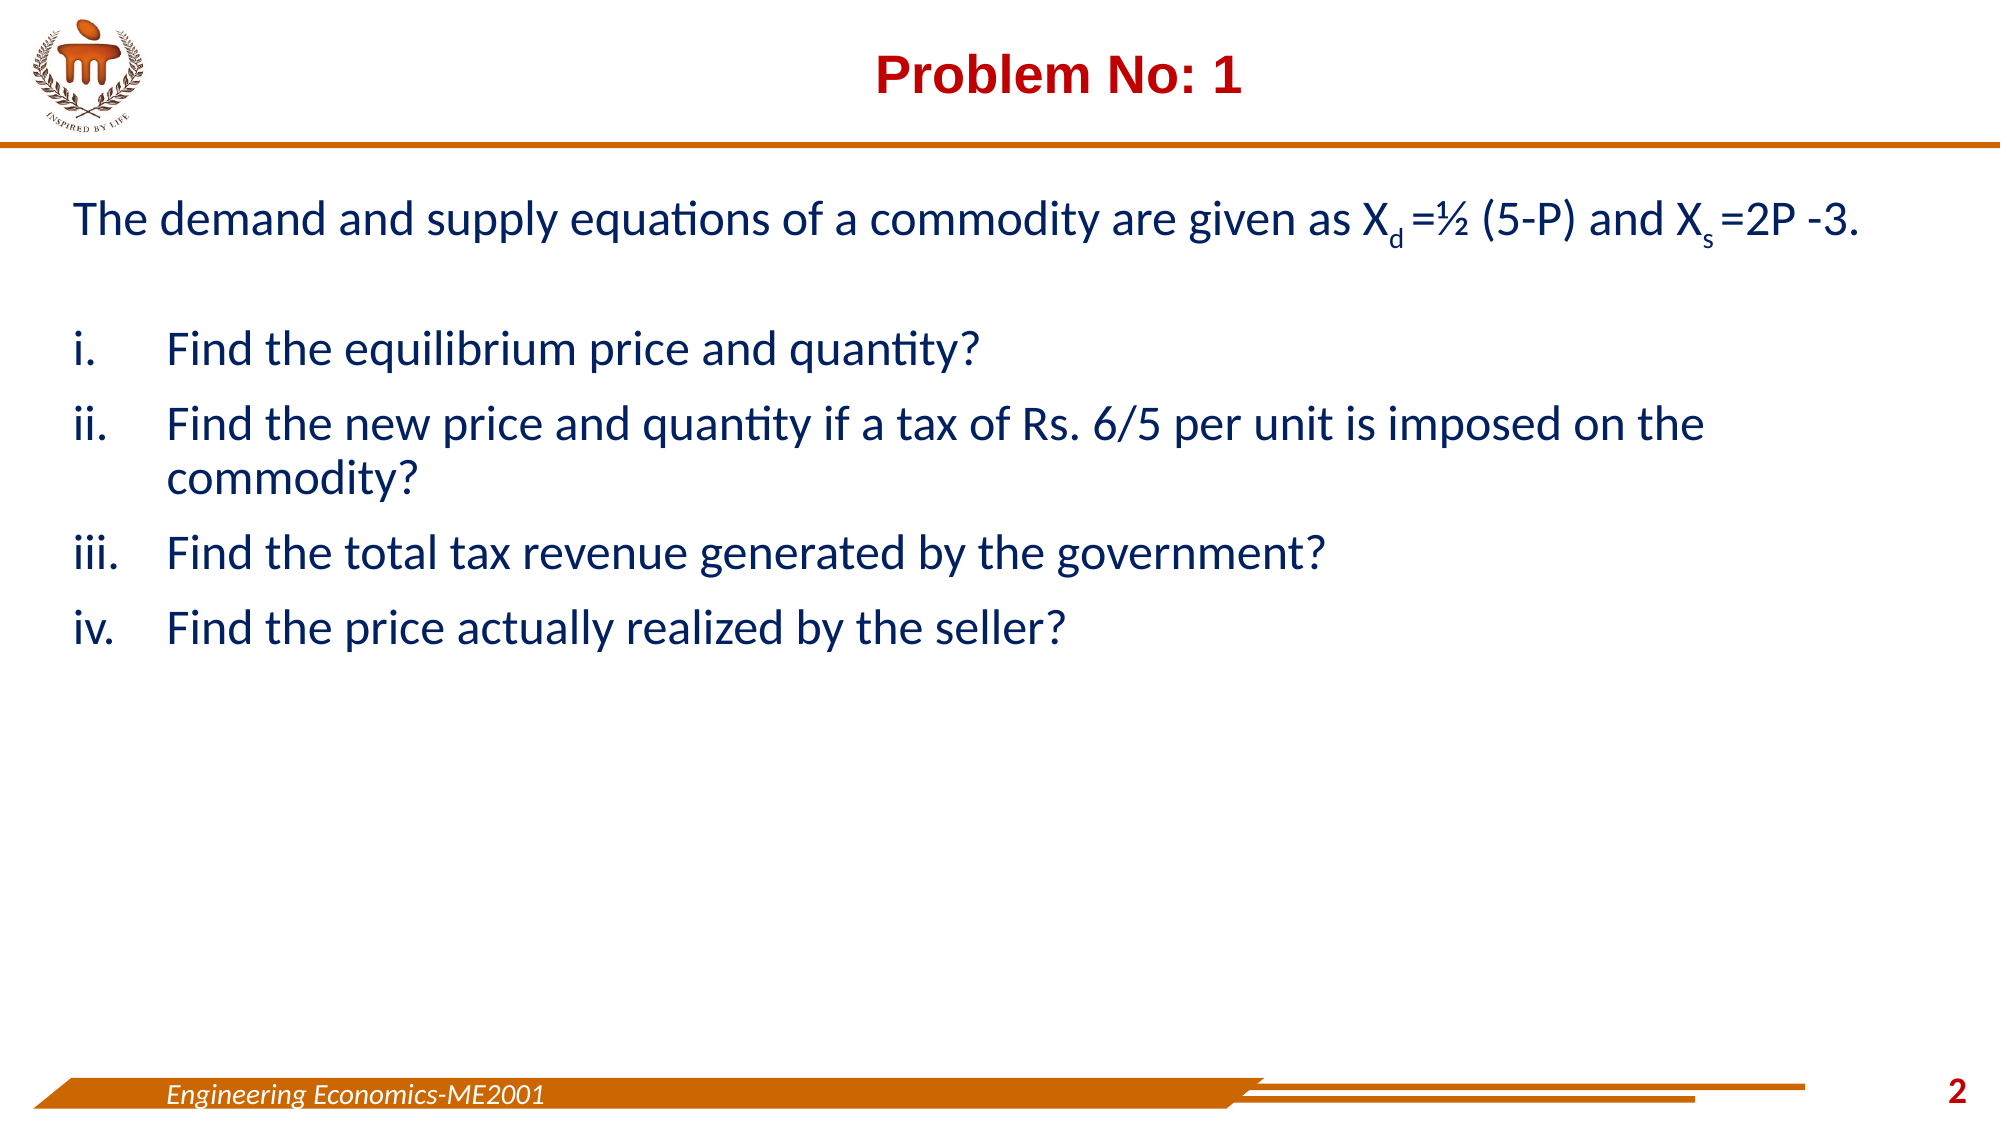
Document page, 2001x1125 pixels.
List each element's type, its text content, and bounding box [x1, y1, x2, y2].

list The demand and supply equations of a commodity are given as Xd =½ (5-P) and Xs =2P -3. Find the equilibrium price and quantity? Find the new price and quantity if a tax of Rs. 6/5 per unit is imposed on the commodity? Find the total tax revenue generated by the government? Find the price actually realized by the seller? [57, 178, 1947, 1014]
slide_number 2 [1933, 1059, 1996, 1119]
title Problem No: 1 [196, 19, 1922, 134]
picture [29, 16, 146, 134]
